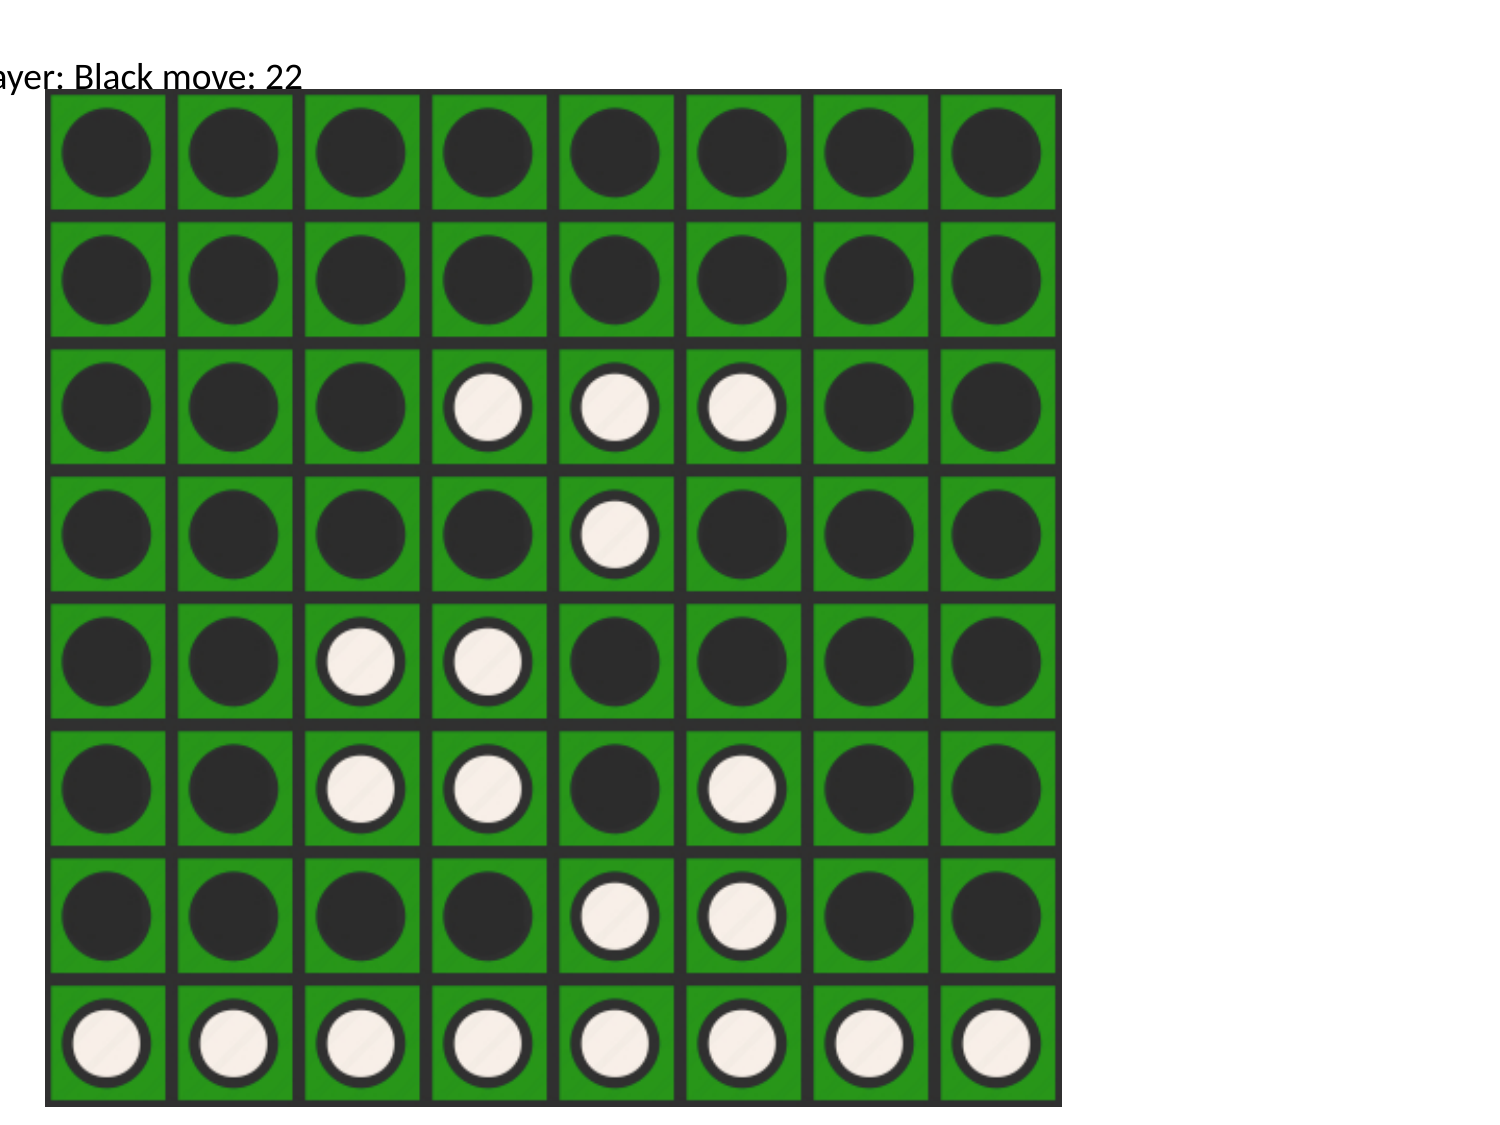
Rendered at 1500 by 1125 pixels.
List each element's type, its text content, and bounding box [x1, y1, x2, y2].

picture [44, 89, 1062, 1107]
text_box turn: 61 player: Black move: 22 [0, 44, 319, 105]
